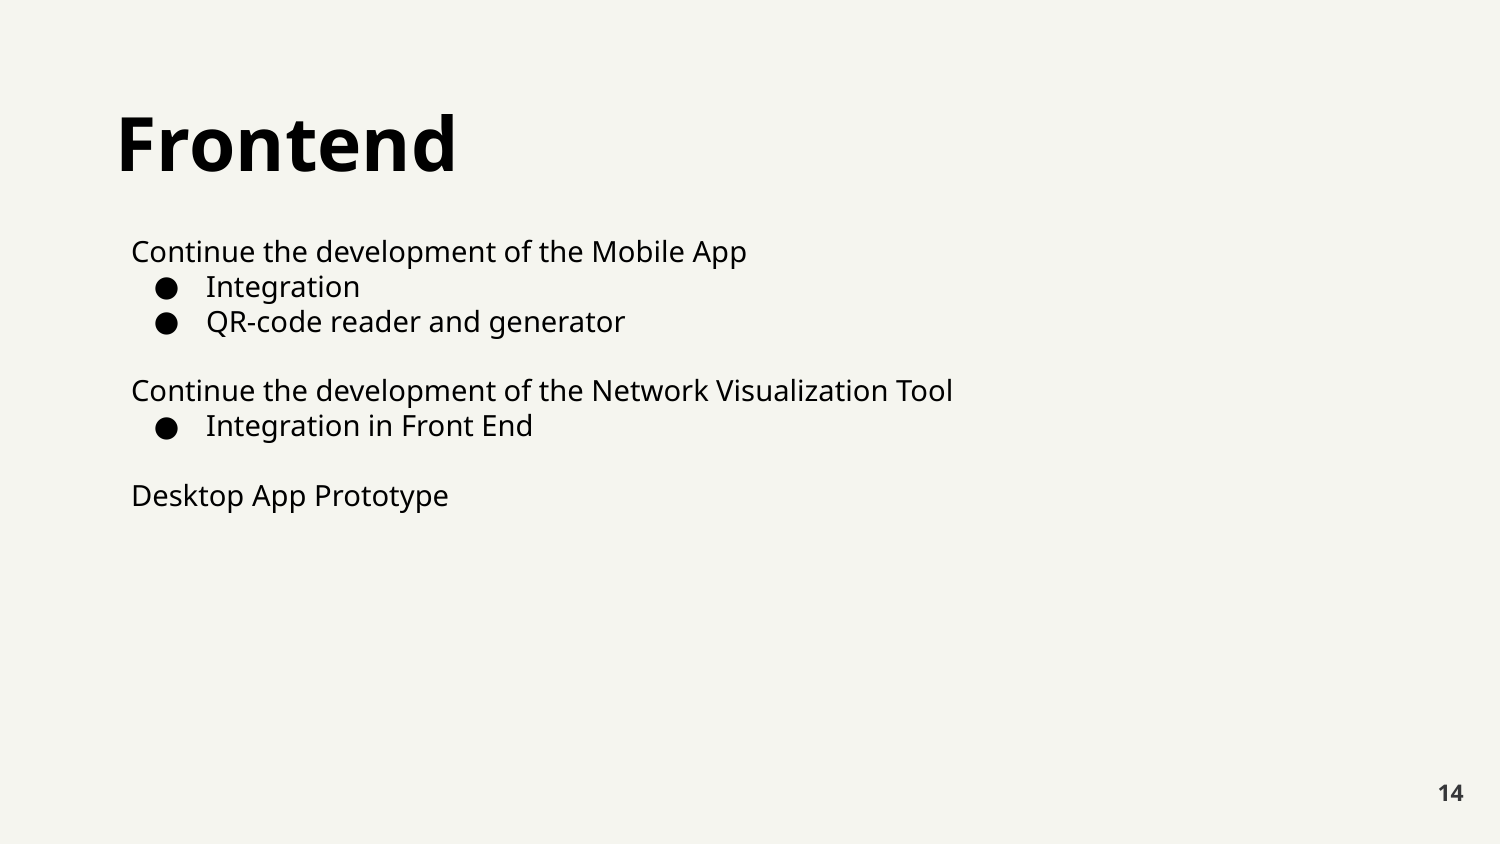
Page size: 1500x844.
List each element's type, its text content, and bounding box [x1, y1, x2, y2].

text_box Frontend [100, 81, 838, 202]
slide_number ‹#› [1374, 779, 1464, 809]
text_box Continue the development of the Mobile App Integration QR-code reader and generator Continue the development of the Network Visualization Tool Integration in Front End Desktop App Prototype [116, 217, 999, 598]
